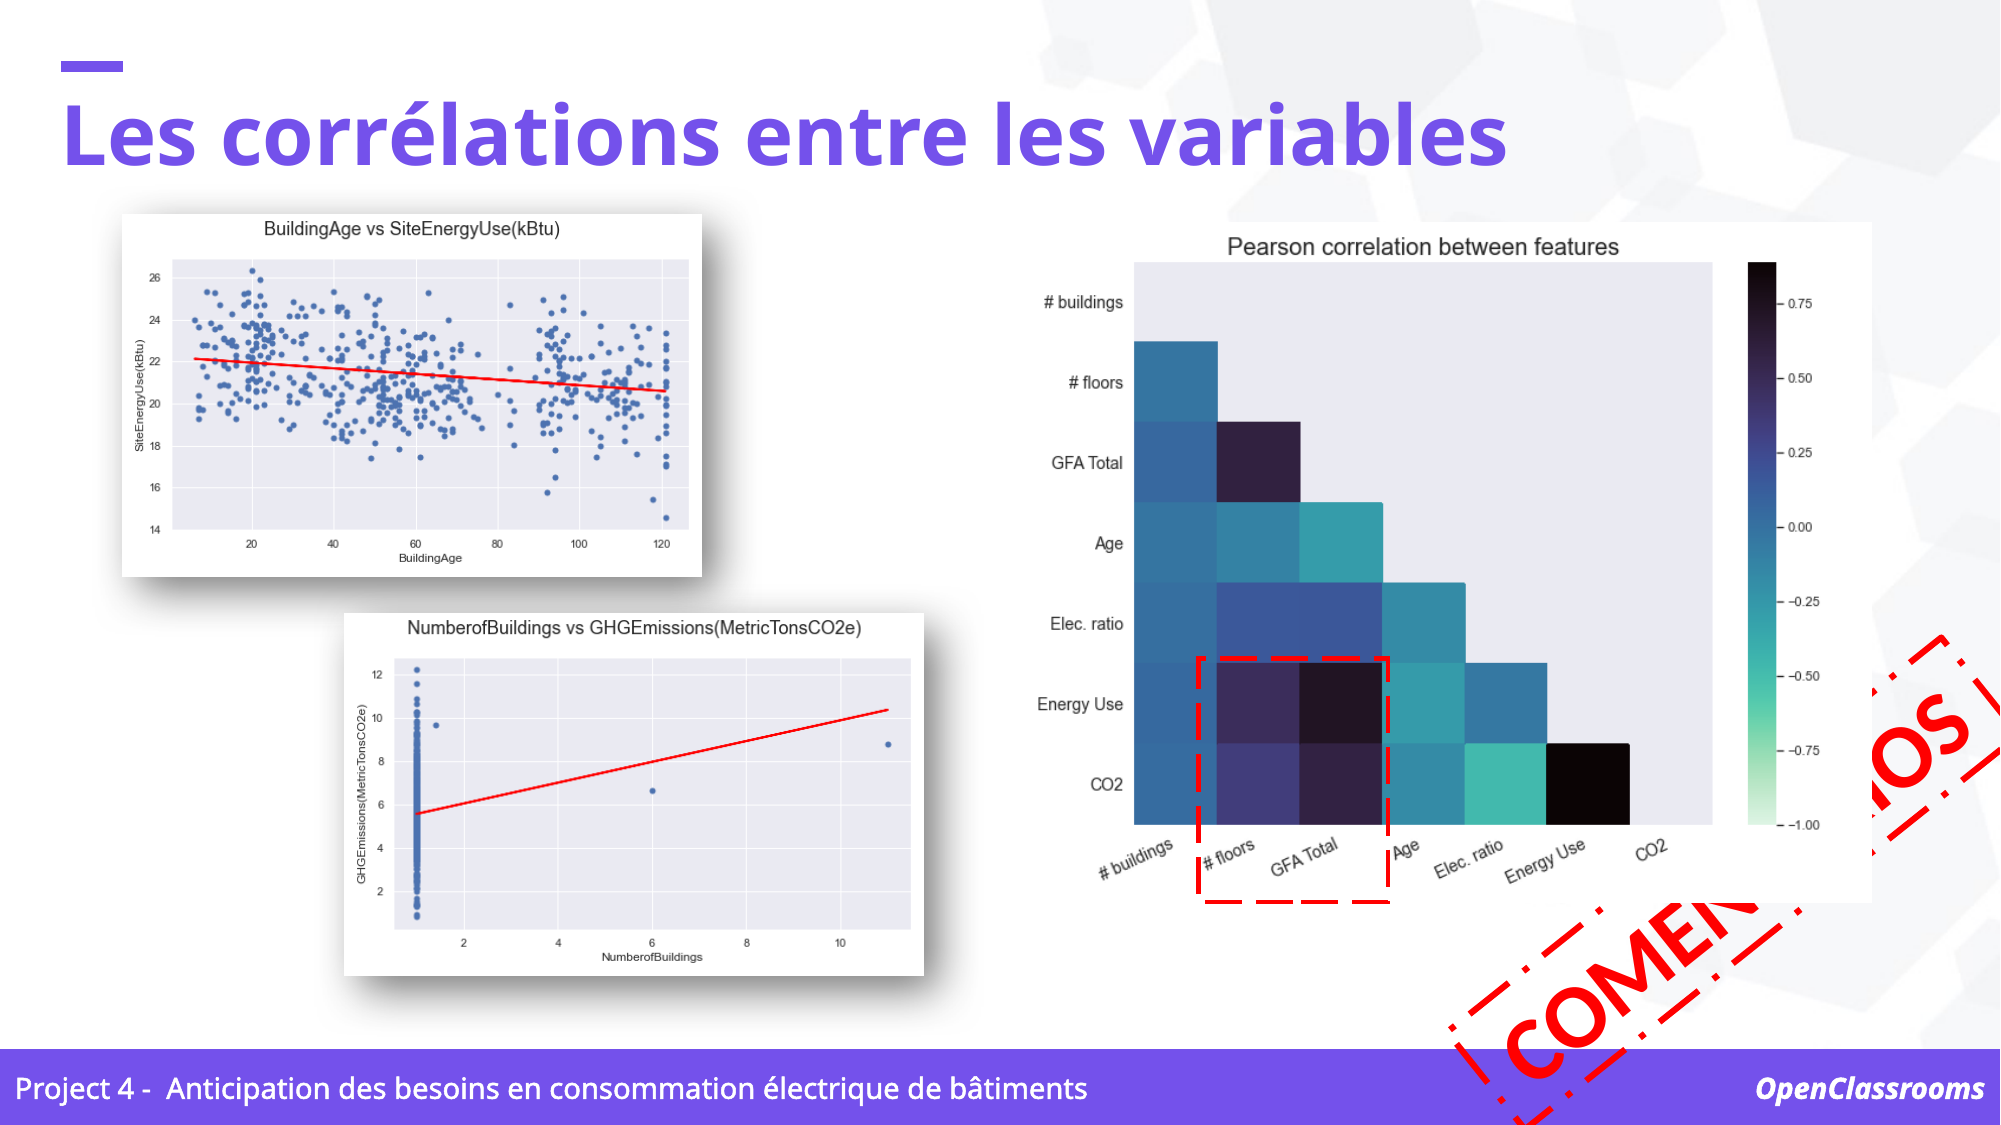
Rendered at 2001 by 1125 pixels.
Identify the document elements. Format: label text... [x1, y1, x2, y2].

text_box COMENTARIOS [1872, 637, 2000, 853]
text_box [61, 61, 123, 72]
text_box Project 4 - Anticipation des besoins en consommation électrique de bâtiments [0, 1062, 1107, 1112]
text_box [1532, 1049, 2000, 1125]
text_box [0, 1049, 1520, 1125]
picture [0, 0, 2001, 1125]
text_box COMENTARIOS [1447, 903, 1809, 1125]
text_box OpenClassrooms [1729, 1062, 2000, 1112]
text_box Les corrélations entre les variables [45, 70, 1863, 206]
